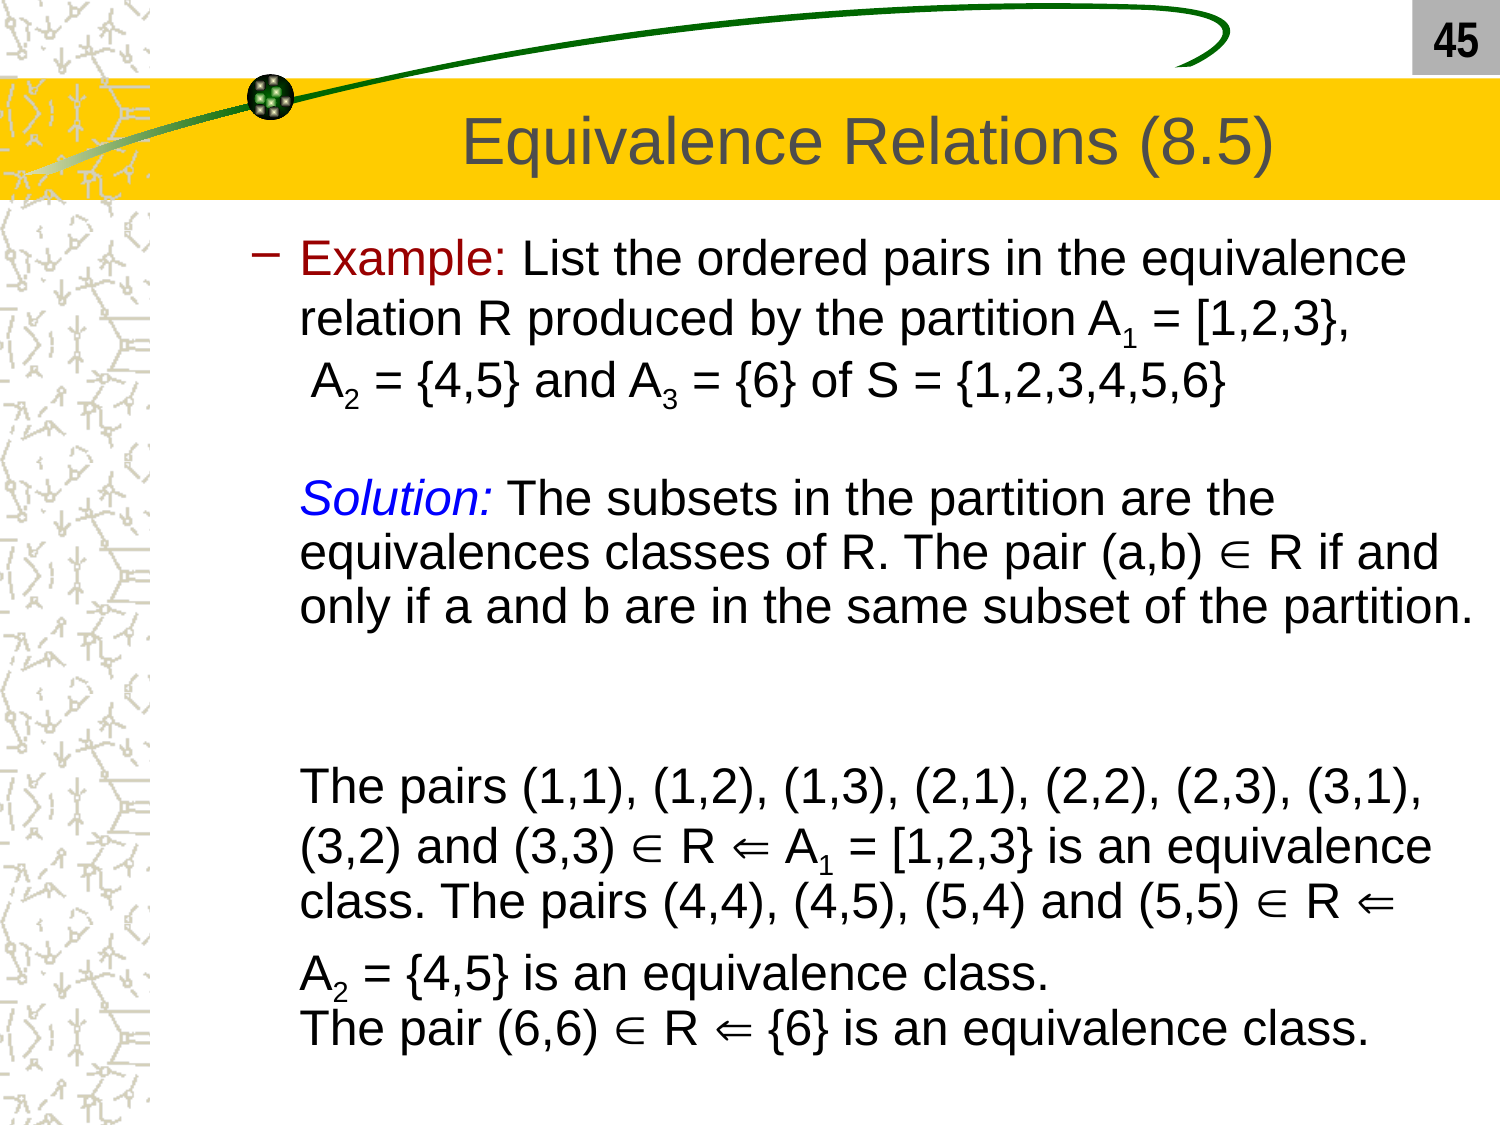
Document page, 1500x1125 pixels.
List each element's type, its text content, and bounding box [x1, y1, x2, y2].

title Equivalence Relations (8.5) [249, 75, 1488, 200]
text_box 45 [1412, 0, 1500, 75]
list Example: List the ordered pairs in the equivalence relation R produced by the partition A1 = [1,2,3}, A2 = {4,5} and A3 = {6} of S = {1,2,3,4,5,6} Solution: The subsets in the partition are the equivalences classes of R. The pair (a,b)  R if and only if a and b are in the same subset of the partition. The pairs (1,1), (1,2), (1,3), (2,1), (2,2), (2,3), (3,1), (3,2) and (3,3)  R  A1 = [1,2,3} is an equivalence class. The pairs (4,4), (4,5), (5,4) and (5,5)  R  A2 = {4,5} is an equivalence class. The pair (6,6)  R  {6} is an equivalence class. No pairs other than those listed belongs to R. [162, 224, 1500, 1050]
picture [0, 0, 150, 1125]
